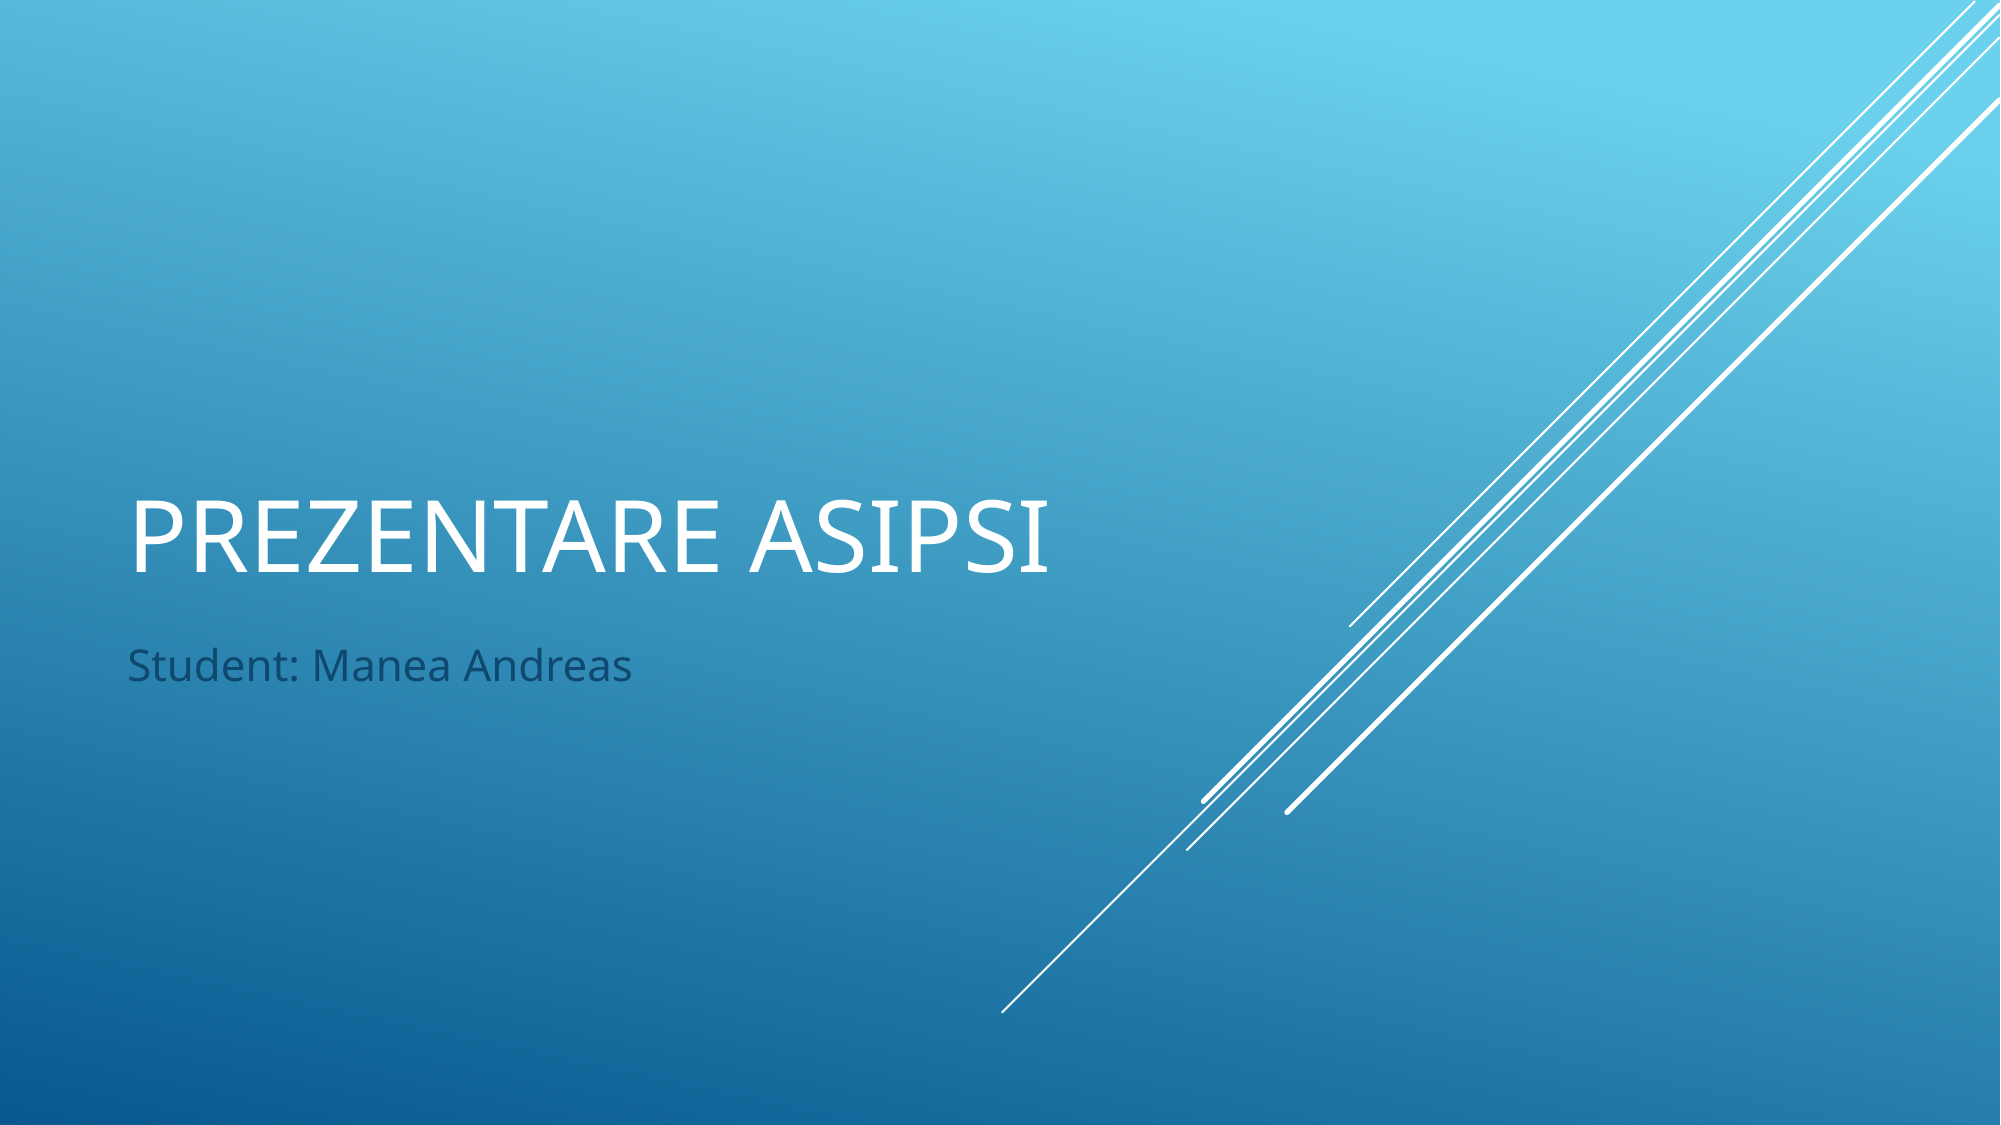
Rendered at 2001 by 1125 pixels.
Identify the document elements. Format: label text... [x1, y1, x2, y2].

subtitle Student: Manea Andreas [112, 630, 1163, 950]
title Prezentare ASIPSI [112, 112, 1425, 600]
